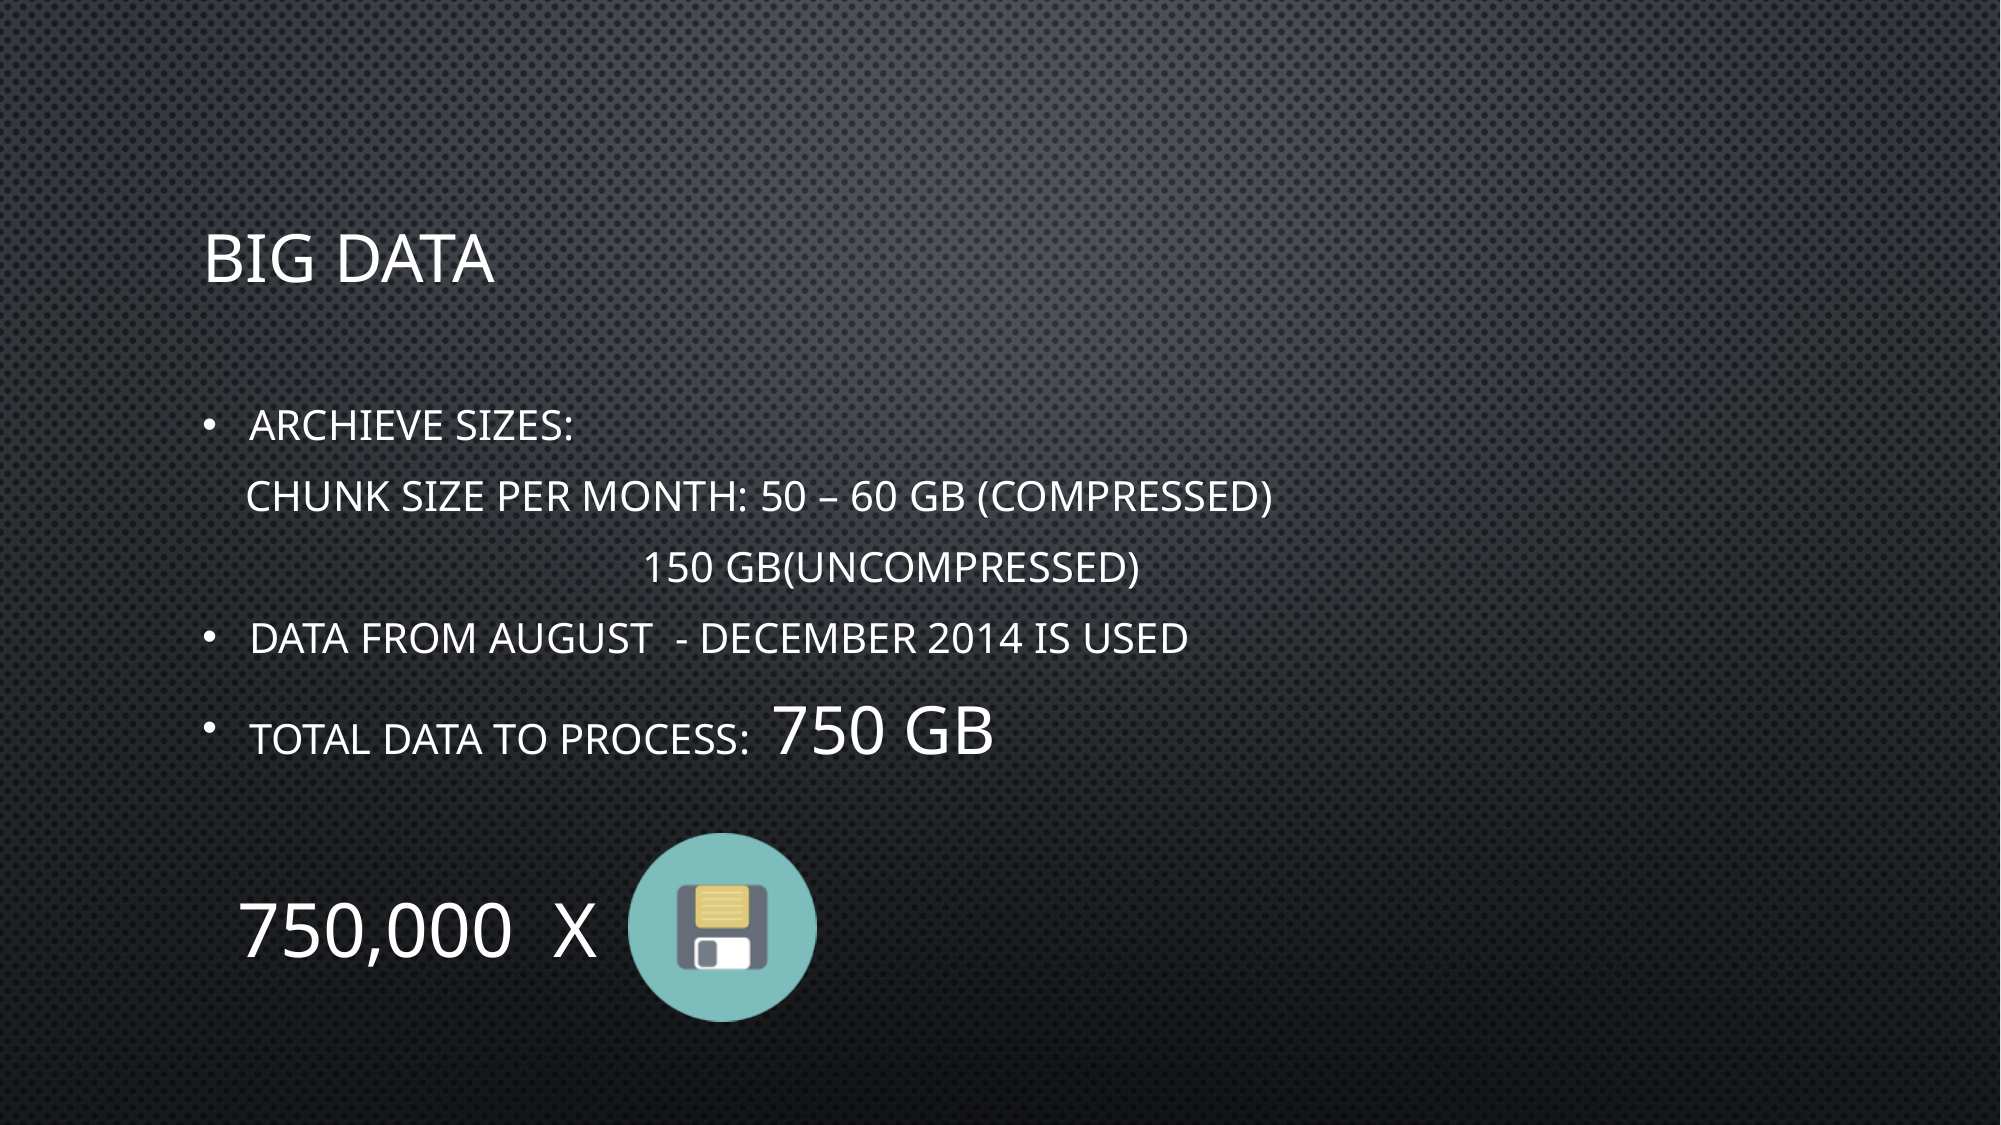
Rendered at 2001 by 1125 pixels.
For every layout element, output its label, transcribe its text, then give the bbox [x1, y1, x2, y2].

list Archıeve sızes: Chunk sıze per month: 50 – 60 GB (compressed) 150 GB(Uncompressed) Data from august - december 2014 ıs used Total data to process: 750 gb [187, 326, 1813, 840]
title Bıg data [187, 99, 1813, 326]
text_box 750,000 x [222, 874, 613, 980]
picture [628, 833, 817, 1022]
